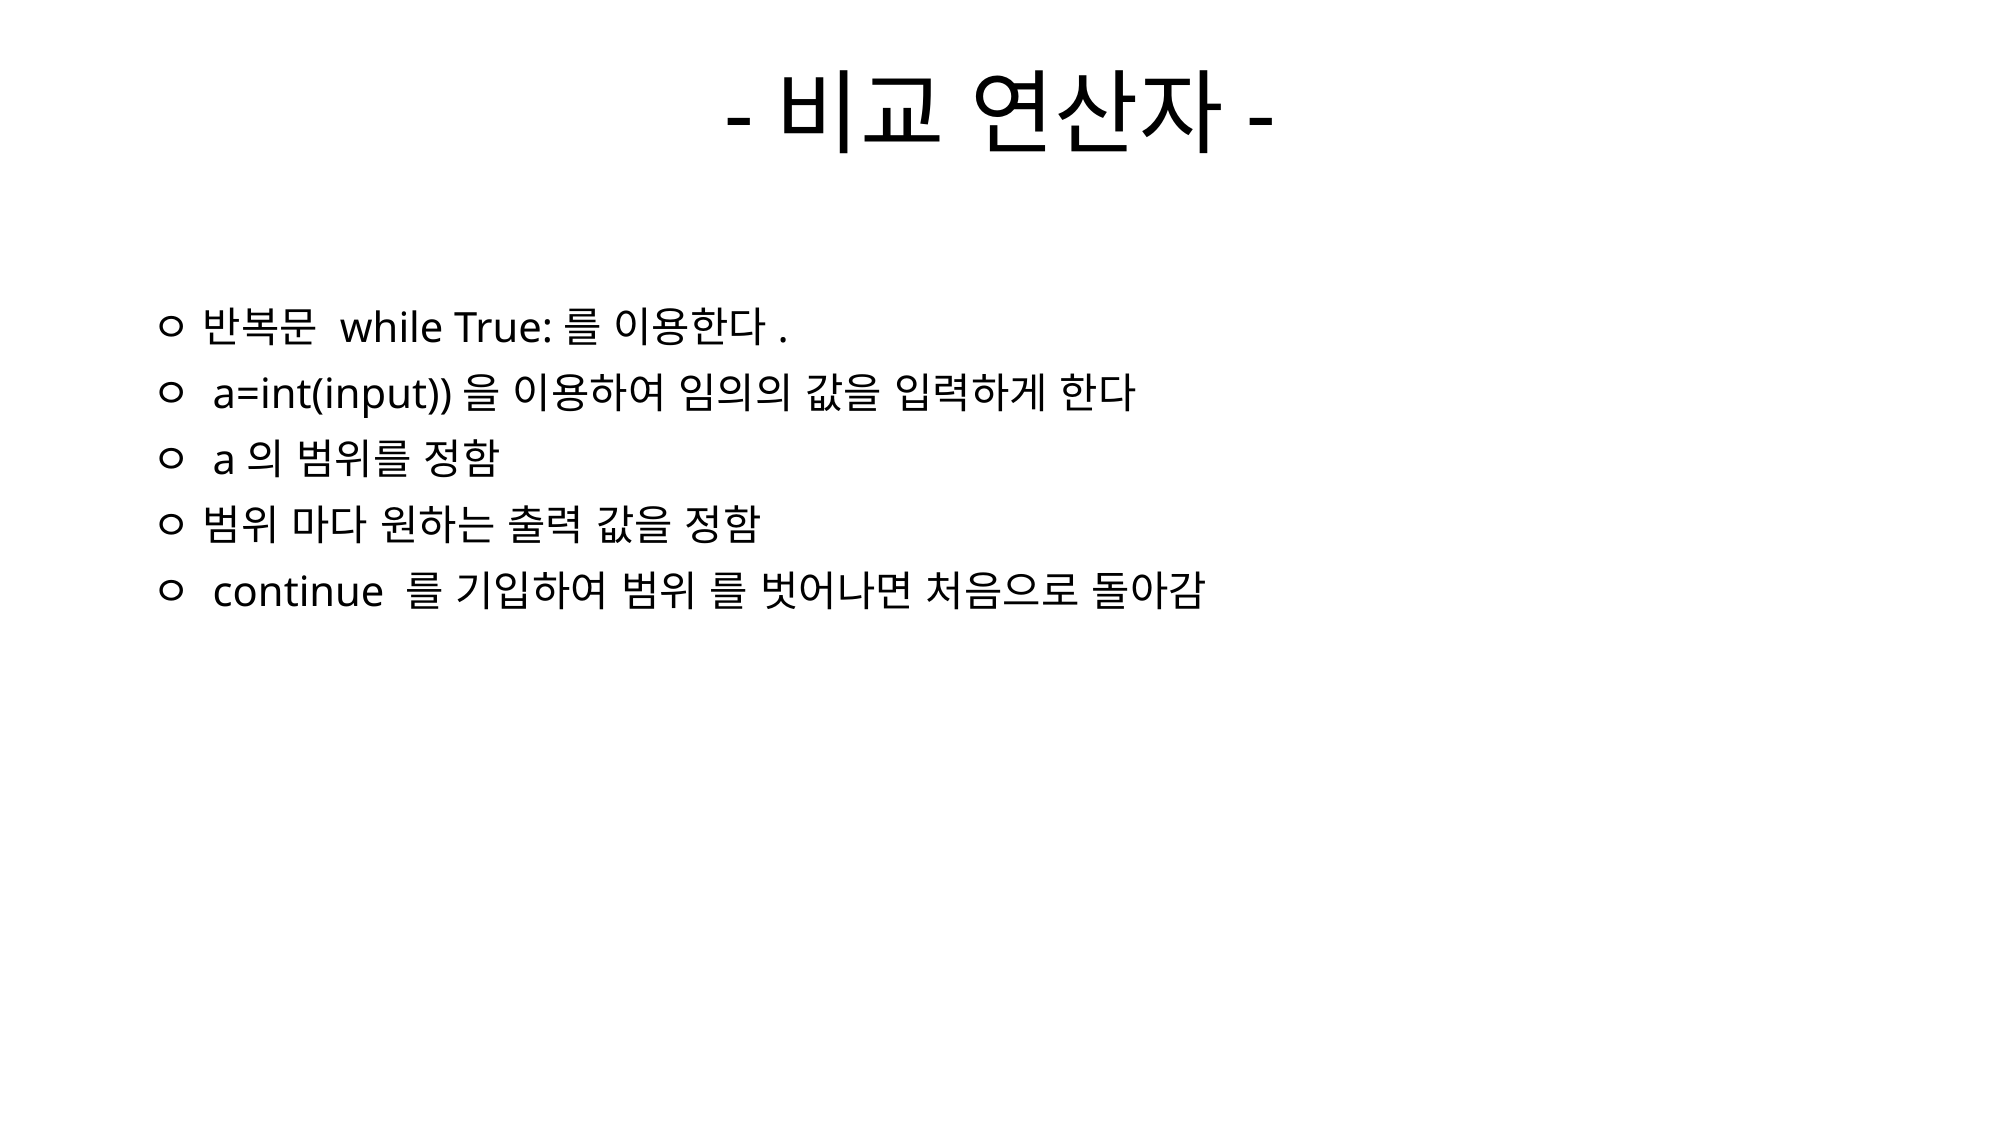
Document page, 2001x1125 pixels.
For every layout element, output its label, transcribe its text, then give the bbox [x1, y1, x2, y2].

list ㅇ 반복문 while True:를 이용한다. ㅇ a=int(input))을 이용하여 임의의 값을 입력하게 한다 ㅇ a의 범위를 정함 ㅇ 범위 마다 원하는 출력 값을 정함 ㅇ continue 를 기입하여 범위 를 벗어나면 처음으로 돌아감 [137, 299, 1863, 1014]
title -비교 연산자- [137, 59, 1863, 221]
